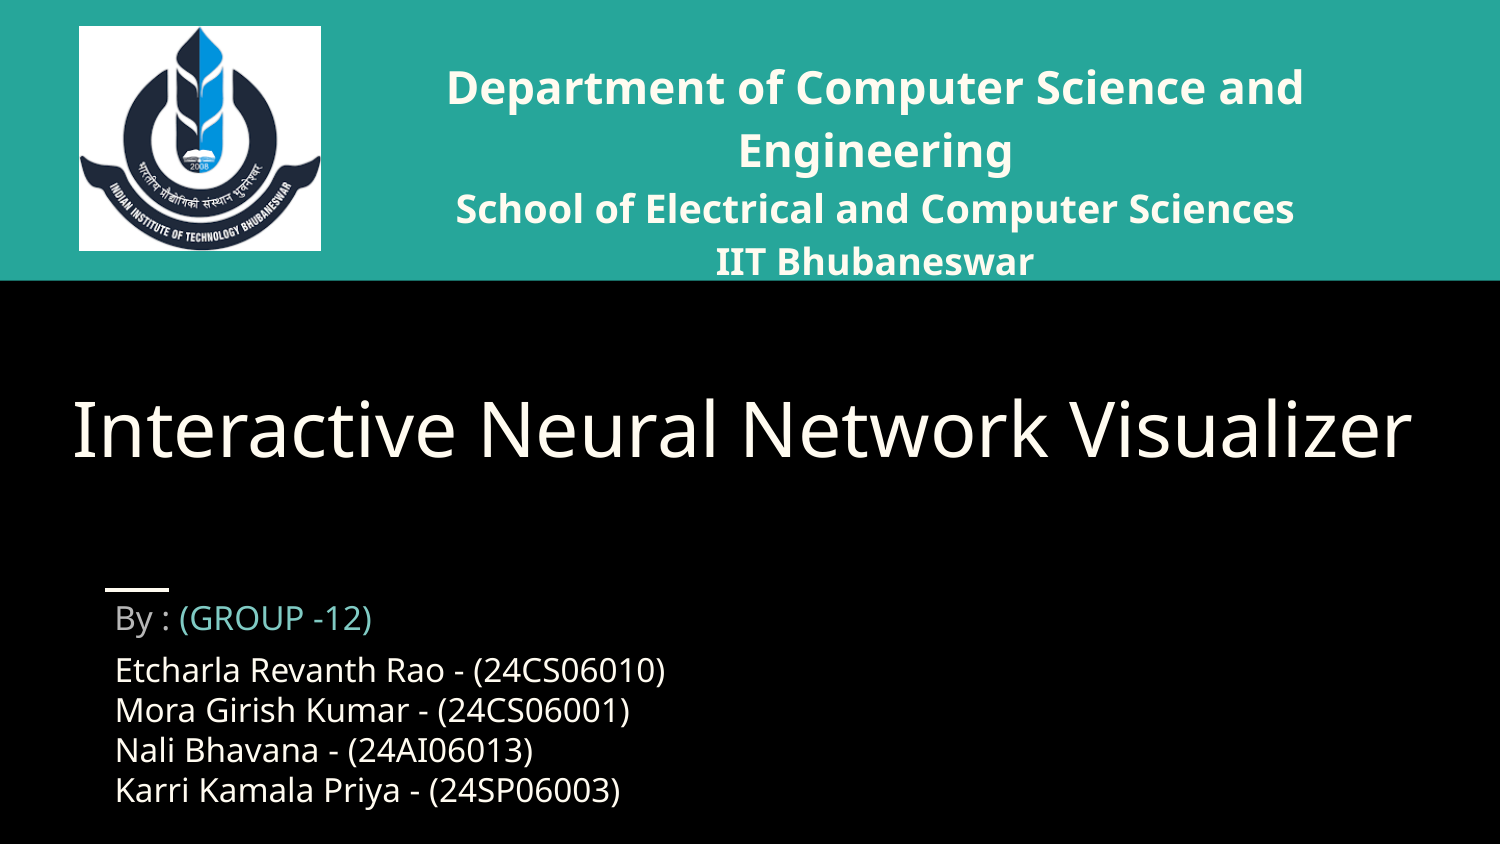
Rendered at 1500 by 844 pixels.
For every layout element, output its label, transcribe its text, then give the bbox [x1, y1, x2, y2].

picture [78, 26, 321, 251]
text_box By : (GROUP -12) [99, 581, 416, 644]
text_box Department of Computer Science and Engineering School of Electrical and Computer Sciences IIT Bhubaneswar [326, 35, 1431, 232]
subtitle Etcharla Revanth Rao - (24CS06010) Mora Girish Kumar - (24CS06001) Nali Bhavana - (24AI06013) Karri Kamala Priya - (24SP06003) [99, 634, 697, 831]
title Interactive Neural Network Visualizer [30, 377, 1457, 488]
